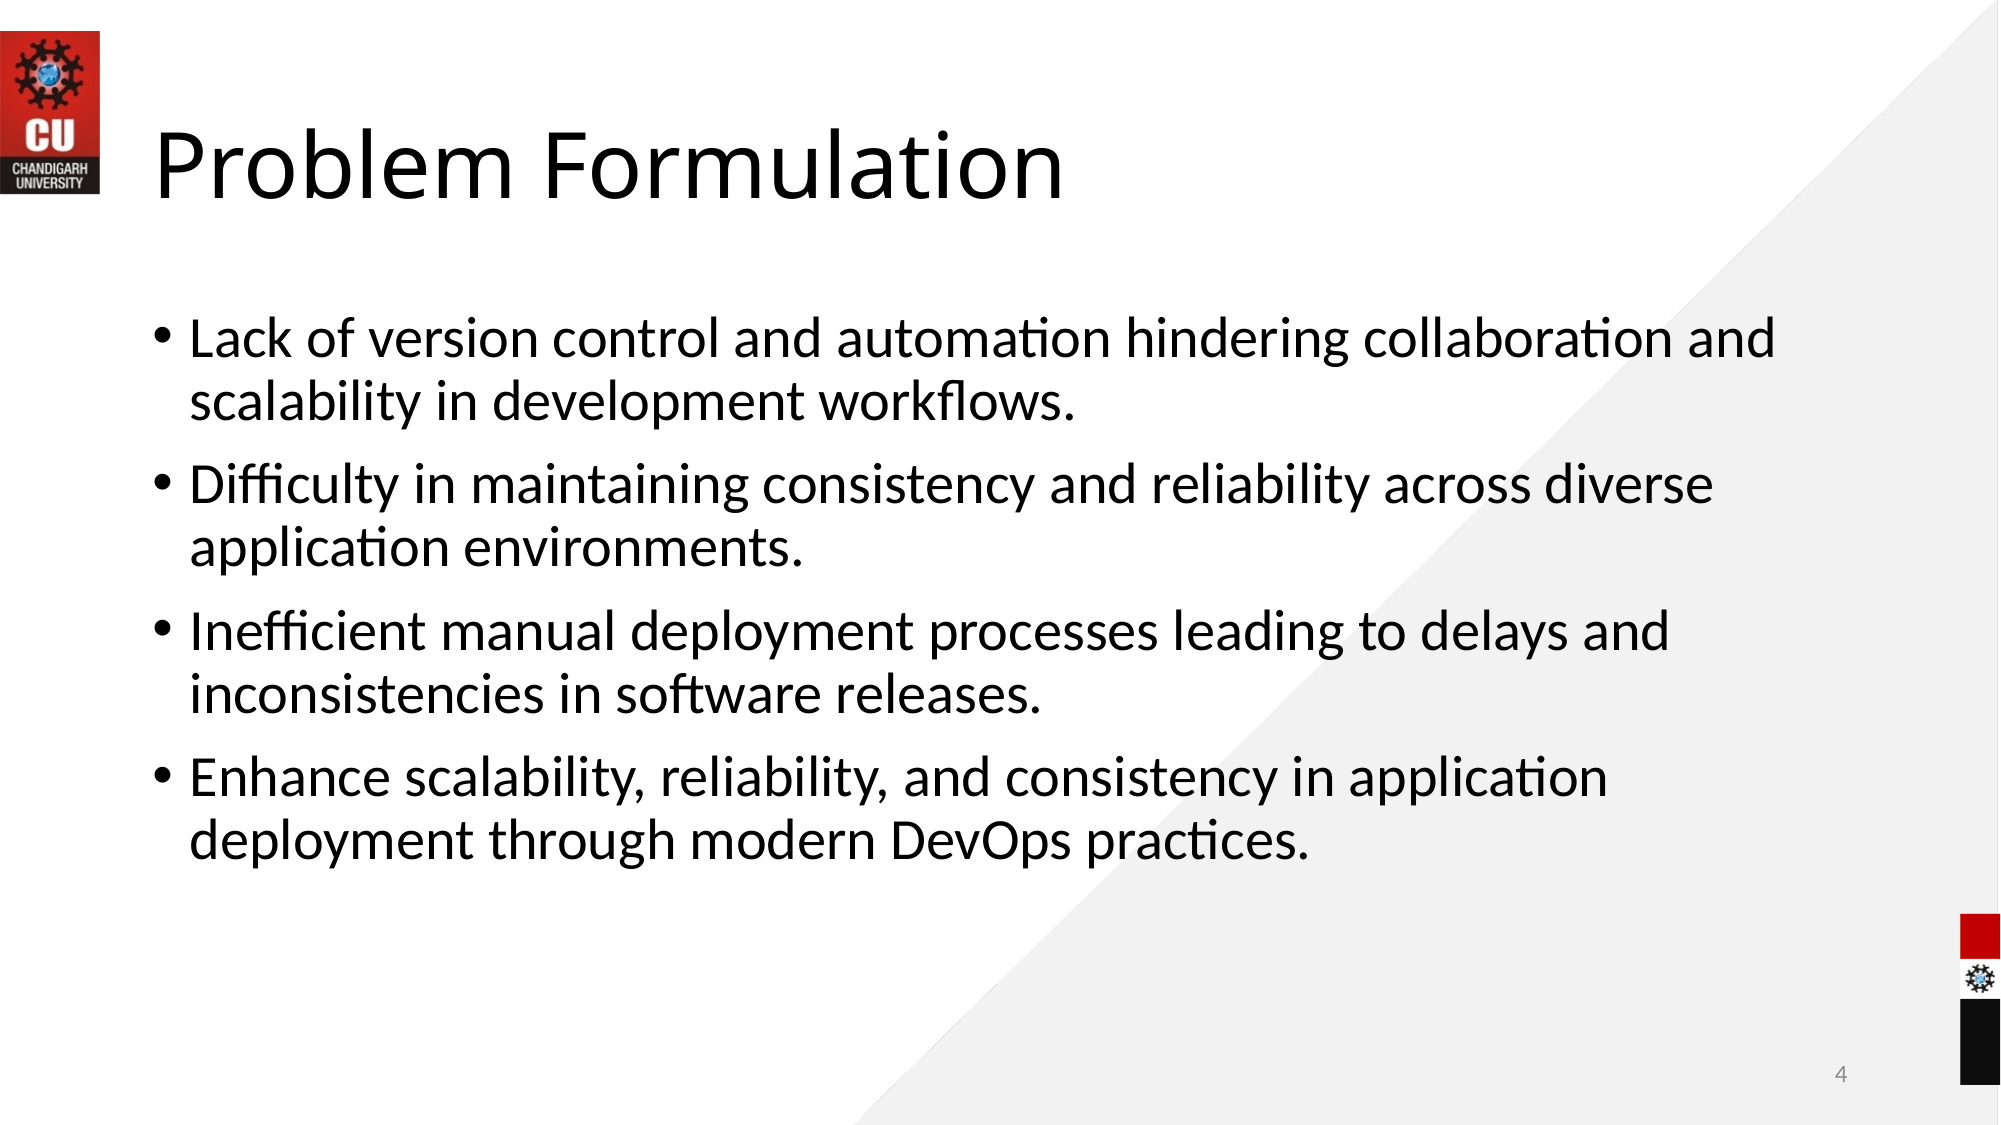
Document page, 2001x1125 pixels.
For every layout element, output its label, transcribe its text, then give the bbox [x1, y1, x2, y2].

list Lack of version control and automation hindering collaboration and scalability in development workflows. Difficulty in maintaining consistency and reliability across diverse application environments. Inefficient manual deployment processes leading to delays and inconsistencies in software releases. Enhance scalability, reliability, and consistency in application deployment through modern DevOps practices. [137, 299, 1863, 1014]
slide_number 4 [1412, 1042, 1863, 1103]
picture [0, 0, 2001, 1125]
title Problem Formulation [137, 59, 1863, 278]
